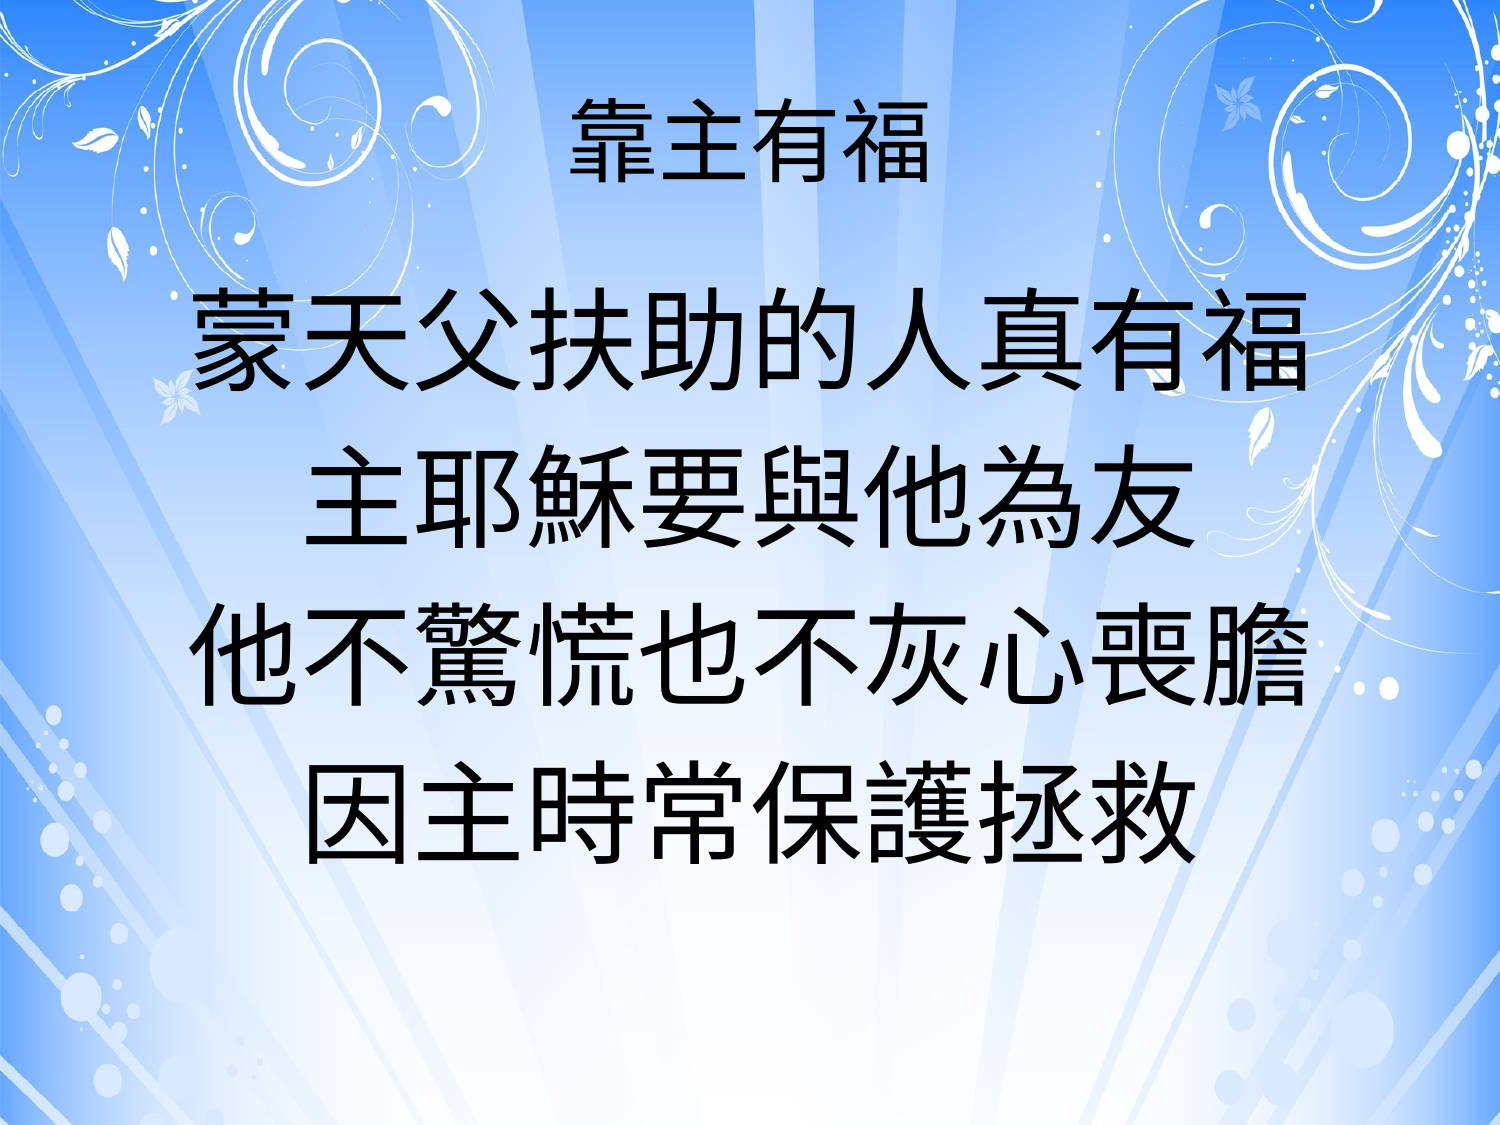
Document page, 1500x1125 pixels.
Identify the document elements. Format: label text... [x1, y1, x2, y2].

picture [0, 0, 1500, 1125]
title 靠主有福 [74, 44, 1426, 233]
list 蒙天父扶助的人真有福 主耶穌要與他為友 他不驚慌也不灰心喪膽 因主時常保護拯救 [74, 262, 1426, 1006]
